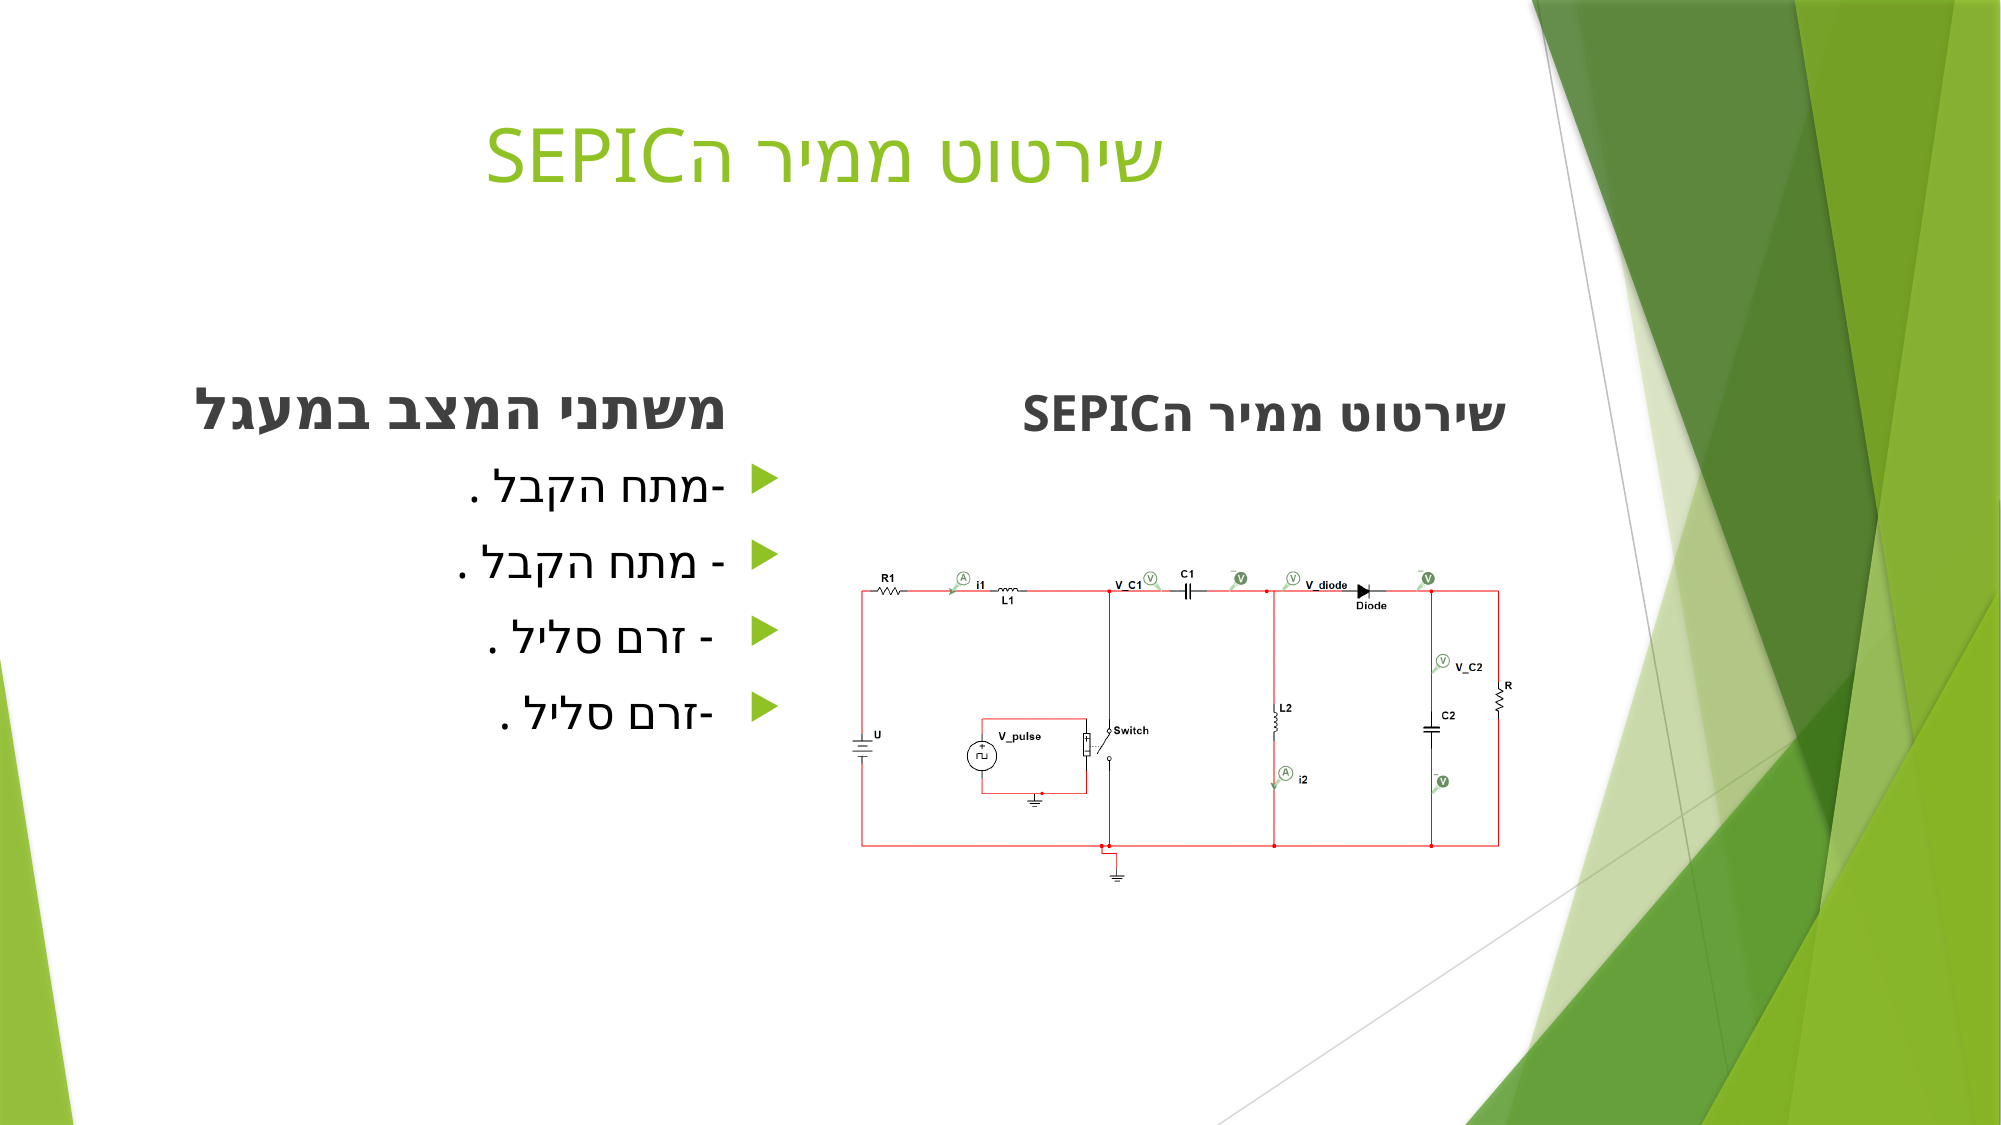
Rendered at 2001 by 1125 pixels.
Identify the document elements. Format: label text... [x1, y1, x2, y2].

title שירטוט ממיר הSEPIC [111, 99, 1522, 317]
list שירטוט ממיר הSEPIC [834, 354, 1522, 449]
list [834, 534, 1522, 906]
list משתני המצב במעגל [110, 354, 798, 449]
